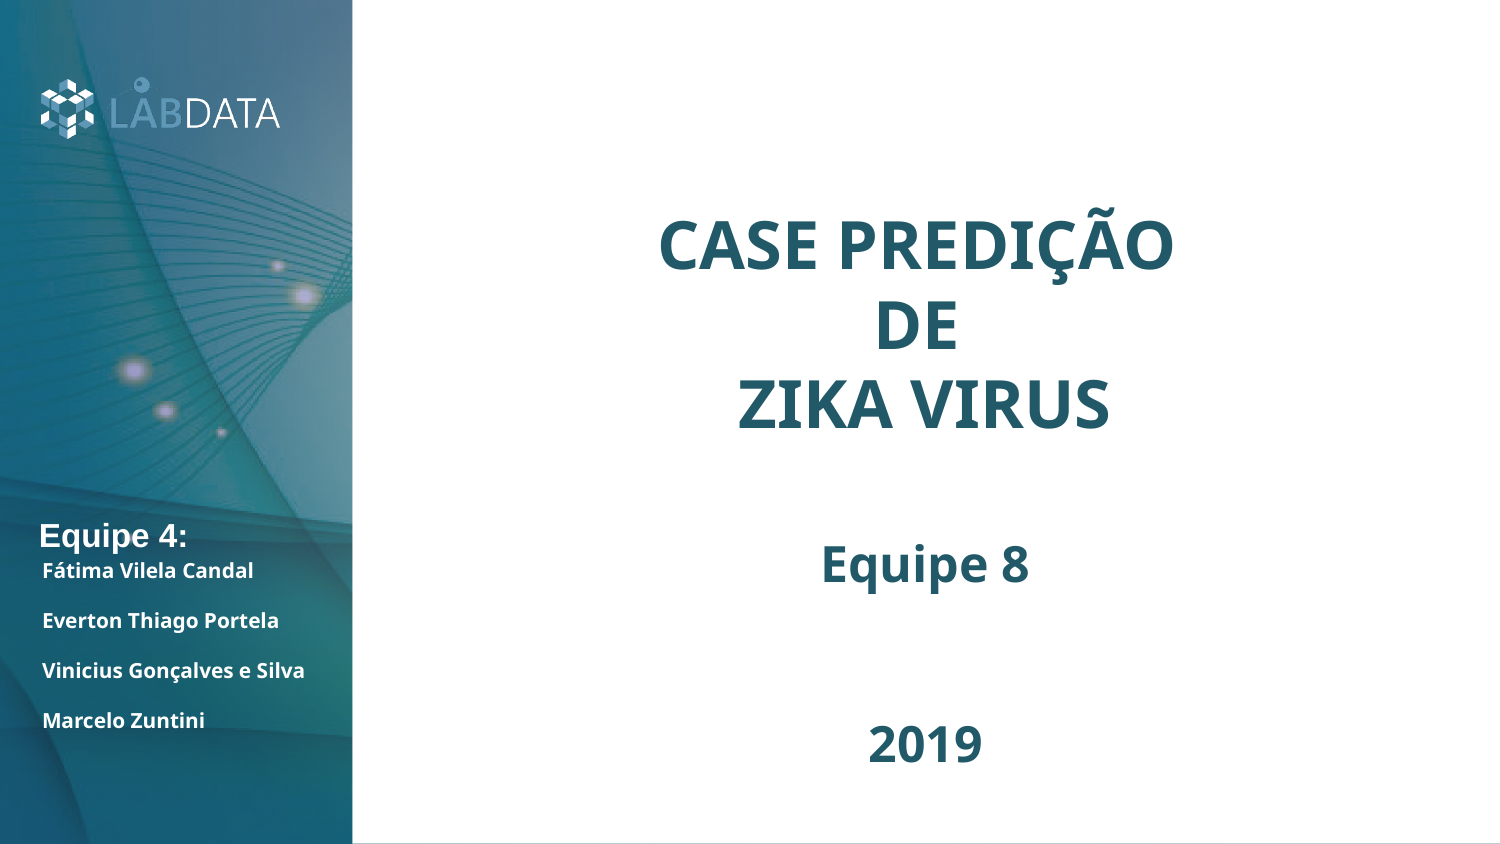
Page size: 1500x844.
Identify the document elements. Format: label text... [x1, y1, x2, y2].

text_box Equipe 4: [24, 467, 204, 562]
text_box CASE PREDIÇÃO DE ZIKA VIRUS Equipe 8 2019 [408, 75, 1443, 780]
text_box Fátima Vilela Candal Everton Thiago Portela Vinicius Gonçalves e Silva Marcelo Zuntini [27, 550, 325, 741]
picture [0, 0, 356, 844]
